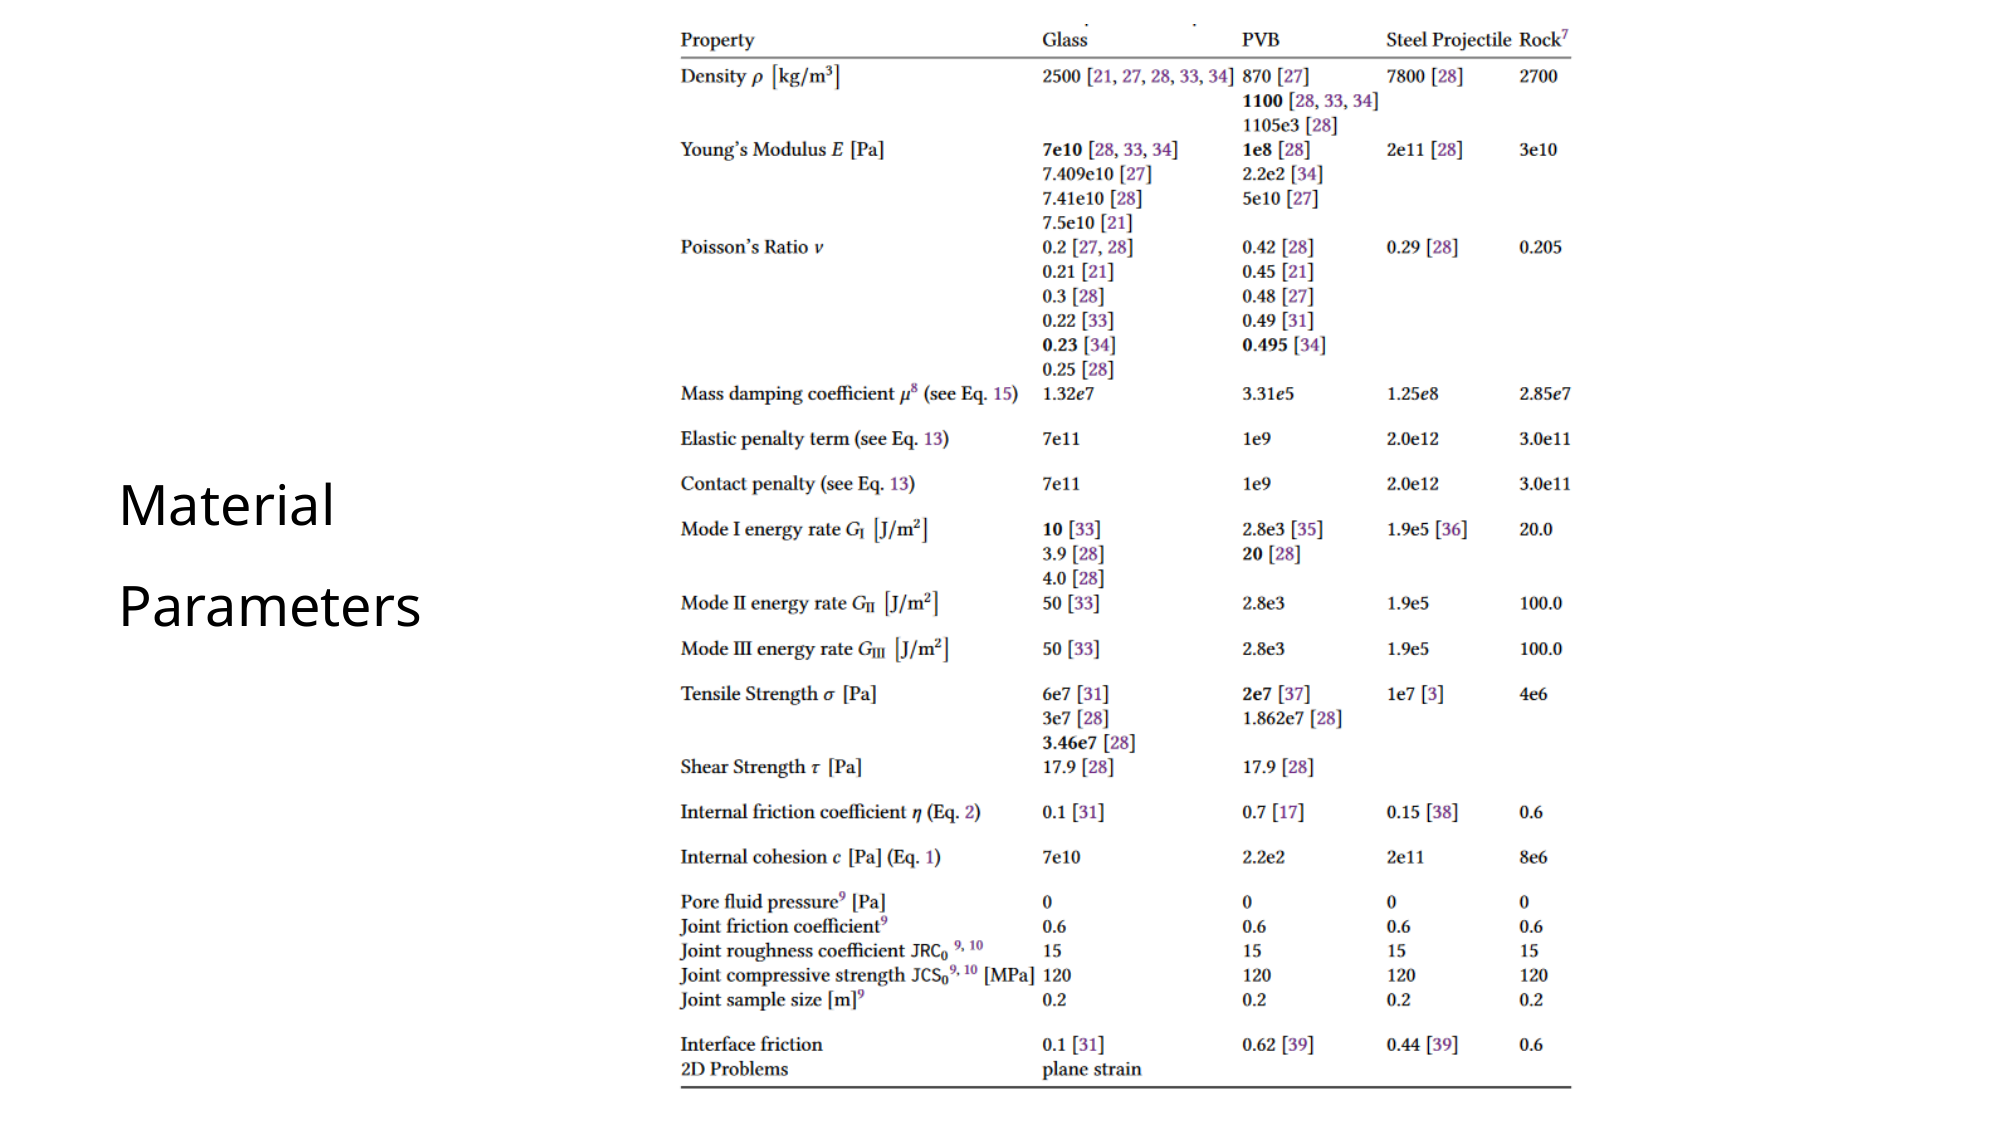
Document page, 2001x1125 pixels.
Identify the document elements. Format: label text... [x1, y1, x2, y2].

title Material Parameters [103, 428, 661, 646]
picture [661, 24, 1599, 1100]
